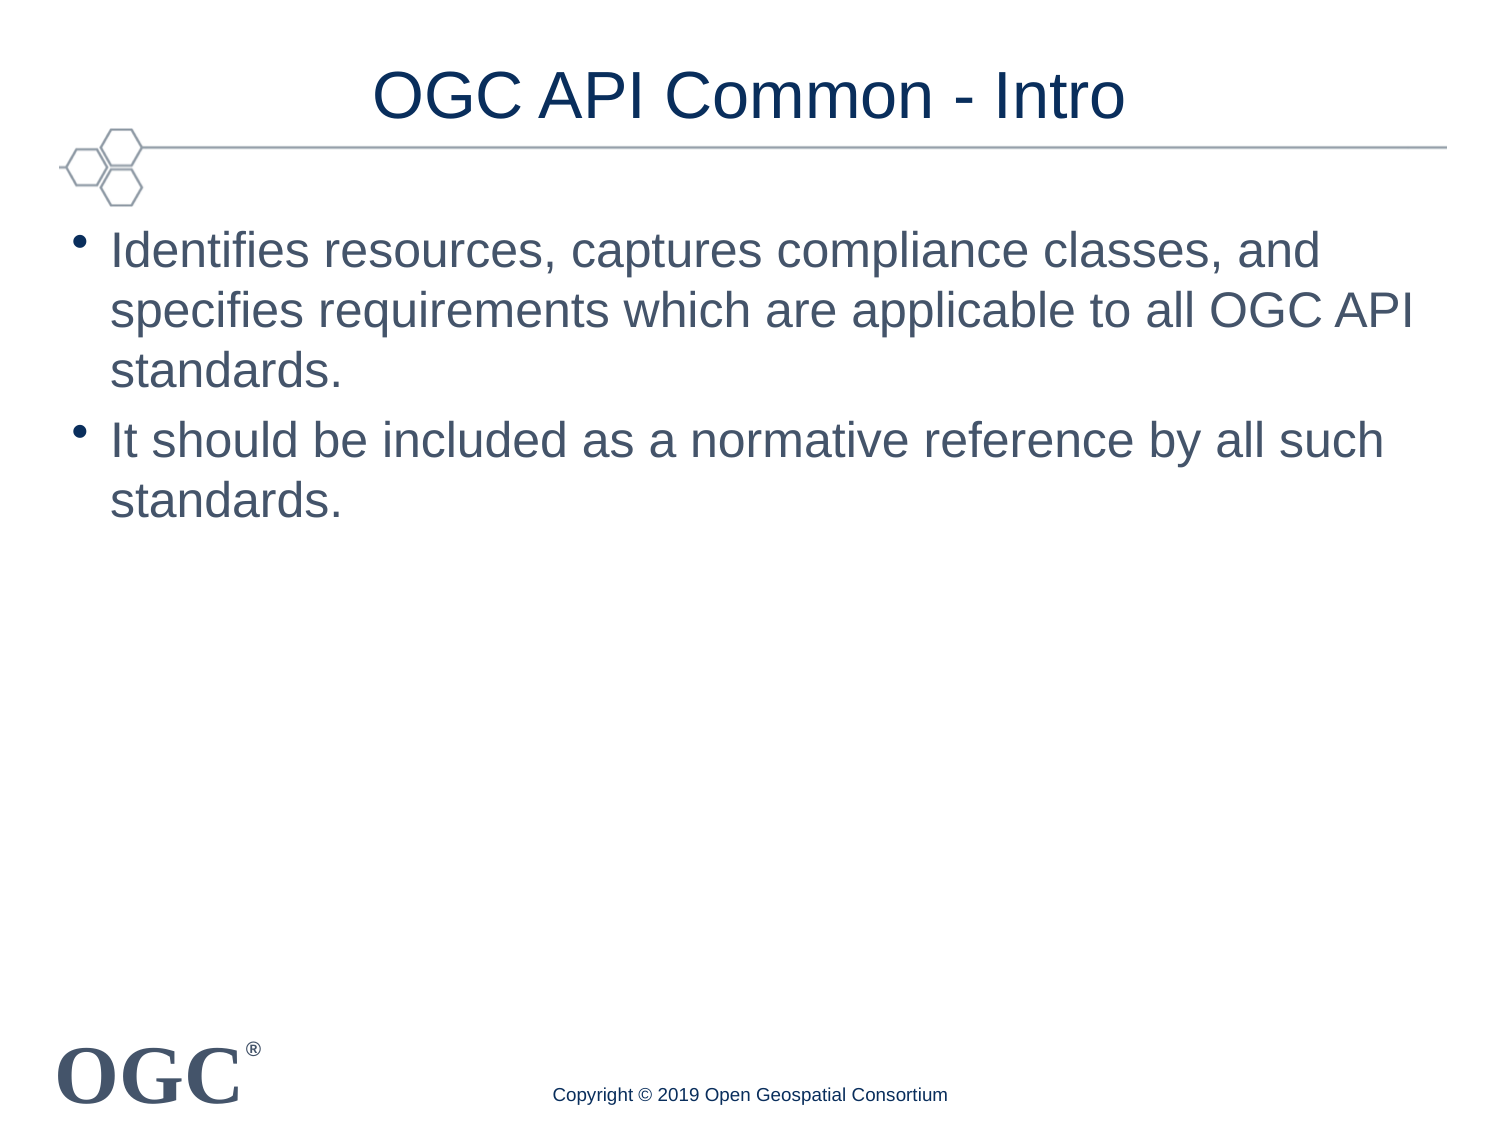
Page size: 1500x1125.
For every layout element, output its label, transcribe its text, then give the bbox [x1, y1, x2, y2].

list Identifies resources, captures compliance classes, and specifies requirements which are applicable to all OGC API standards. It should be included as a normative reference by all such standards. [56, 209, 1445, 1013]
footer Copyright © 2019 Open Geospatial Consortium [487, 1074, 1013, 1113]
title OGC API Common - Intro [37, 40, 1463, 154]
picture [59, 154, 1447, 208]
